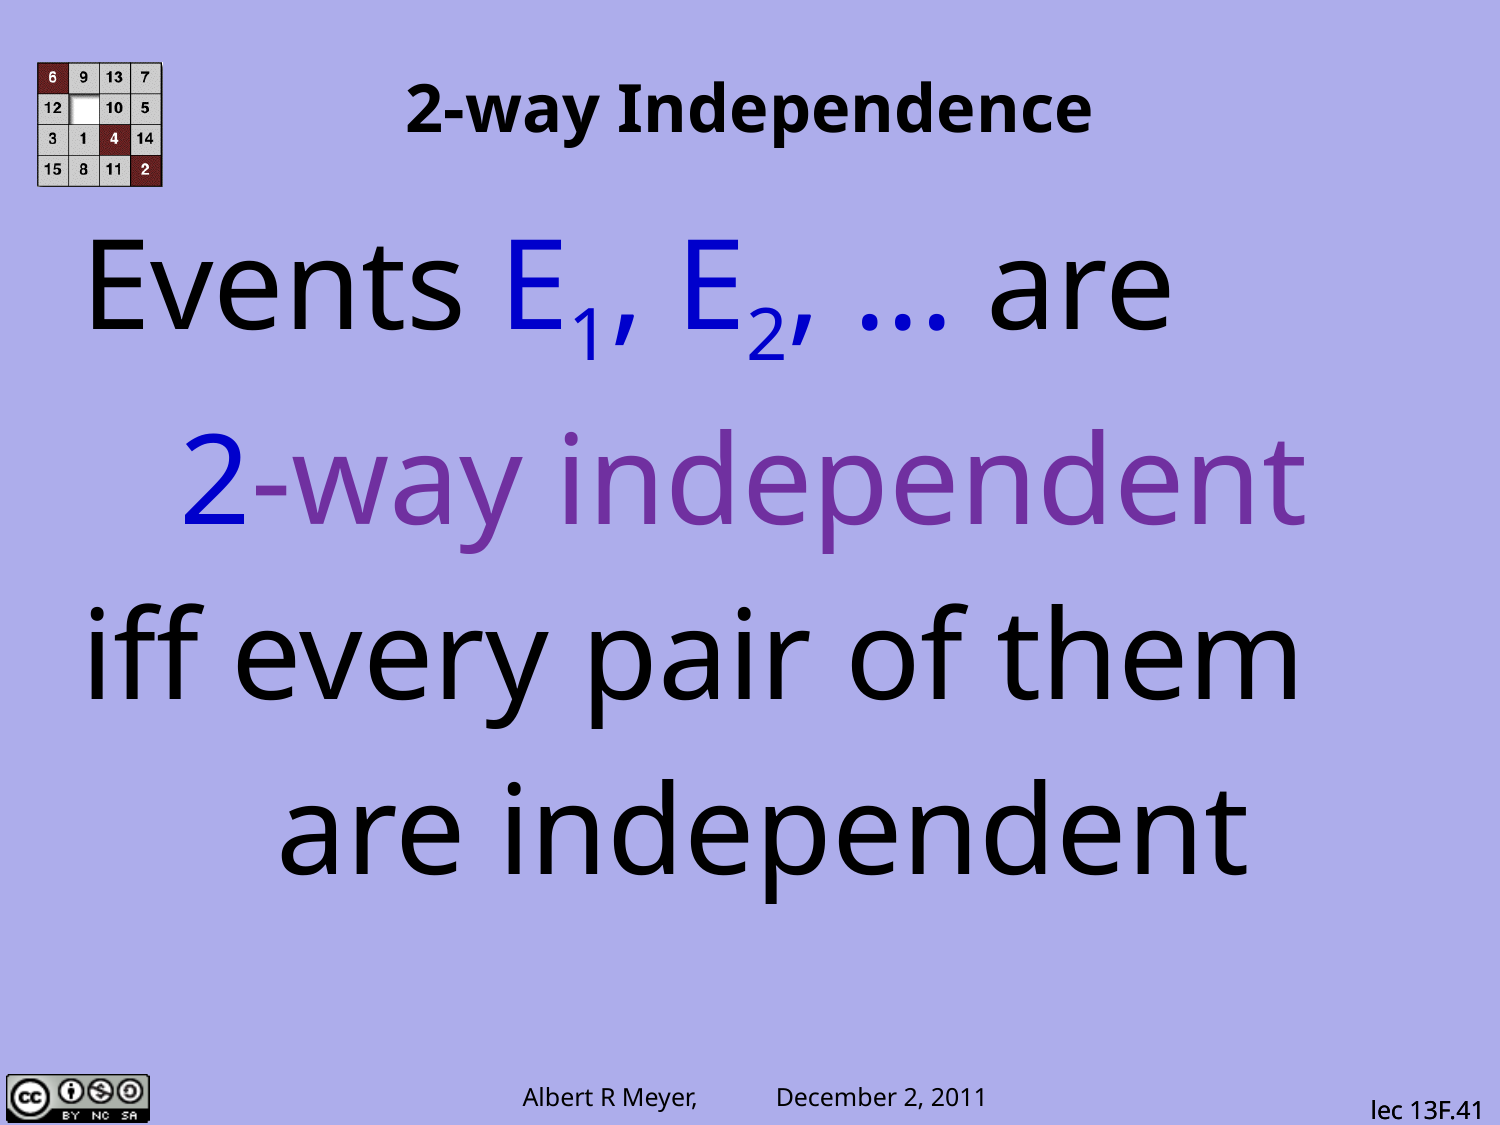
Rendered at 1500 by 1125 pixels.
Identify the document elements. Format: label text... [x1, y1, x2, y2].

picture [37, 62, 163, 187]
picture [6, 1074, 150, 1123]
title 2-way Independence [212, 37, 1288, 176]
text_box lec 13F.41 [1262, 1087, 1500, 1125]
list Events E1, E2, ... are 2-way independent iff every pair of them are independent [65, 196, 1422, 939]
